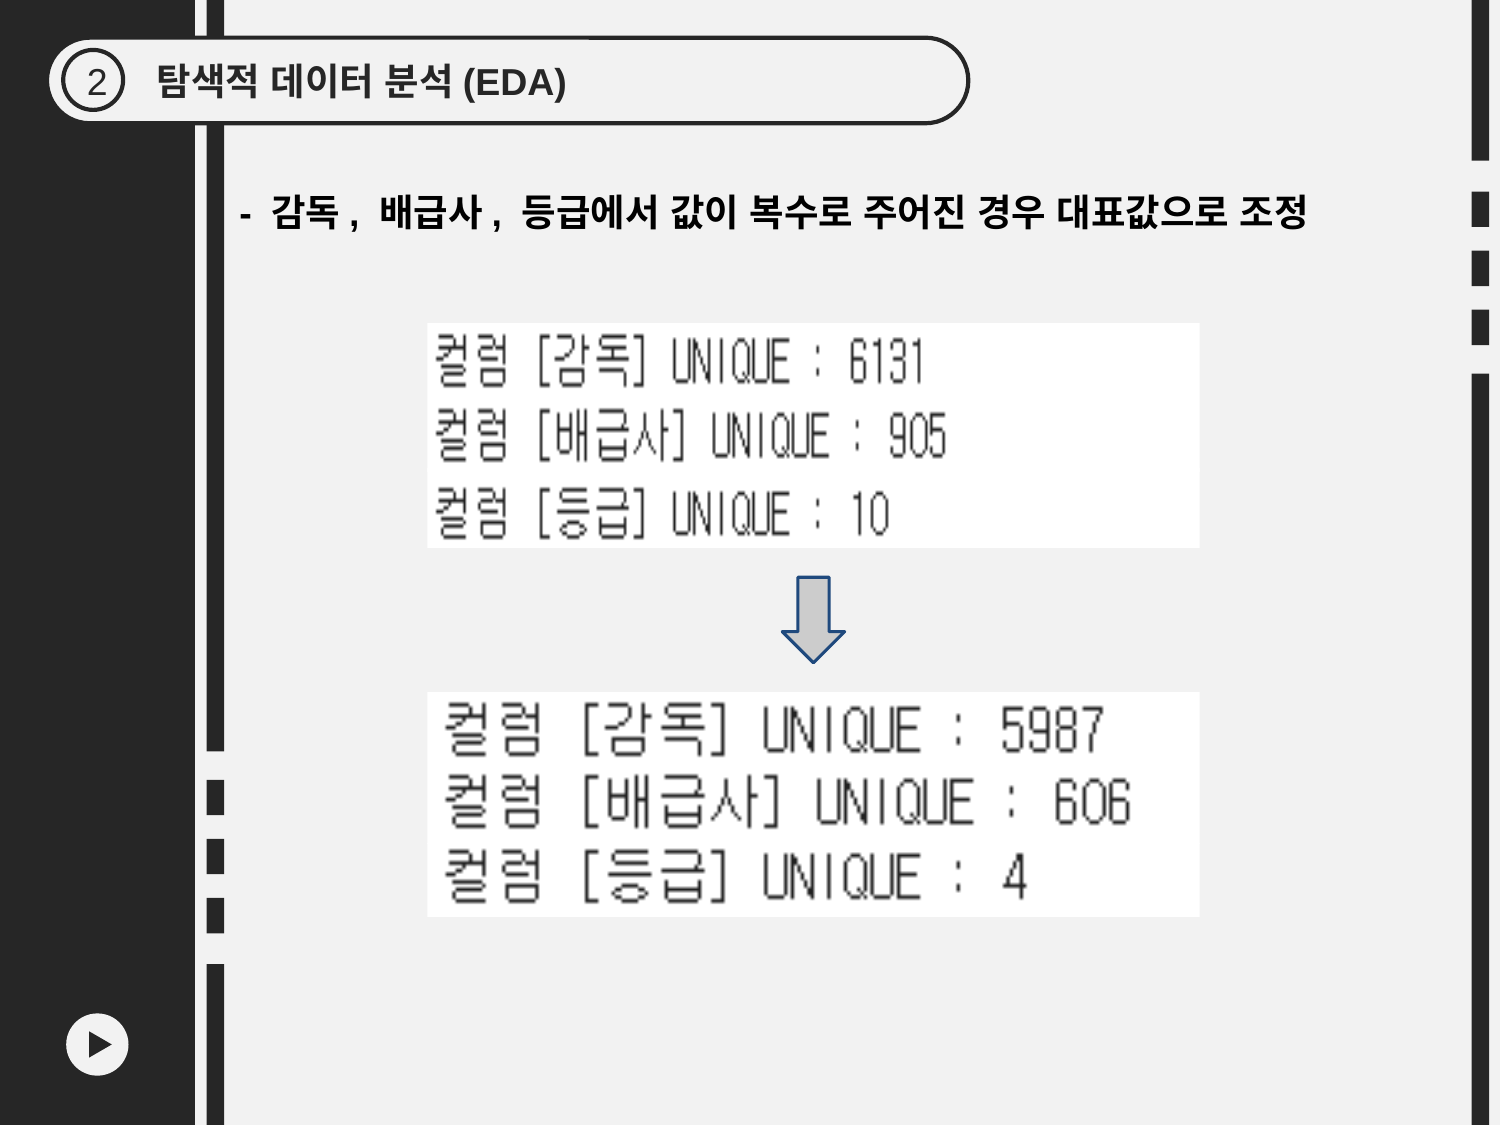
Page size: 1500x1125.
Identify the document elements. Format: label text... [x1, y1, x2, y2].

text_box 탐색적 데이터 분석(EDA) [230, 37, 969, 124]
text_box - 감독, 배급사, 등급에서 값이 복수로 주어진 경우 대표값으로 조정 [230, 181, 1466, 243]
text_box 2 [63, 49, 124, 110]
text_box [1471, 0, 1490, 1125]
text_box 탐색적 데이터 분석(EDA) [46, 37, 201, 124]
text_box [65, 1013, 129, 1076]
text_box [782, 577, 845, 663]
text_box [0, 0, 195, 1125]
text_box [427, 322, 1200, 548]
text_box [206, 0, 225, 1125]
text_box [427, 692, 1200, 917]
